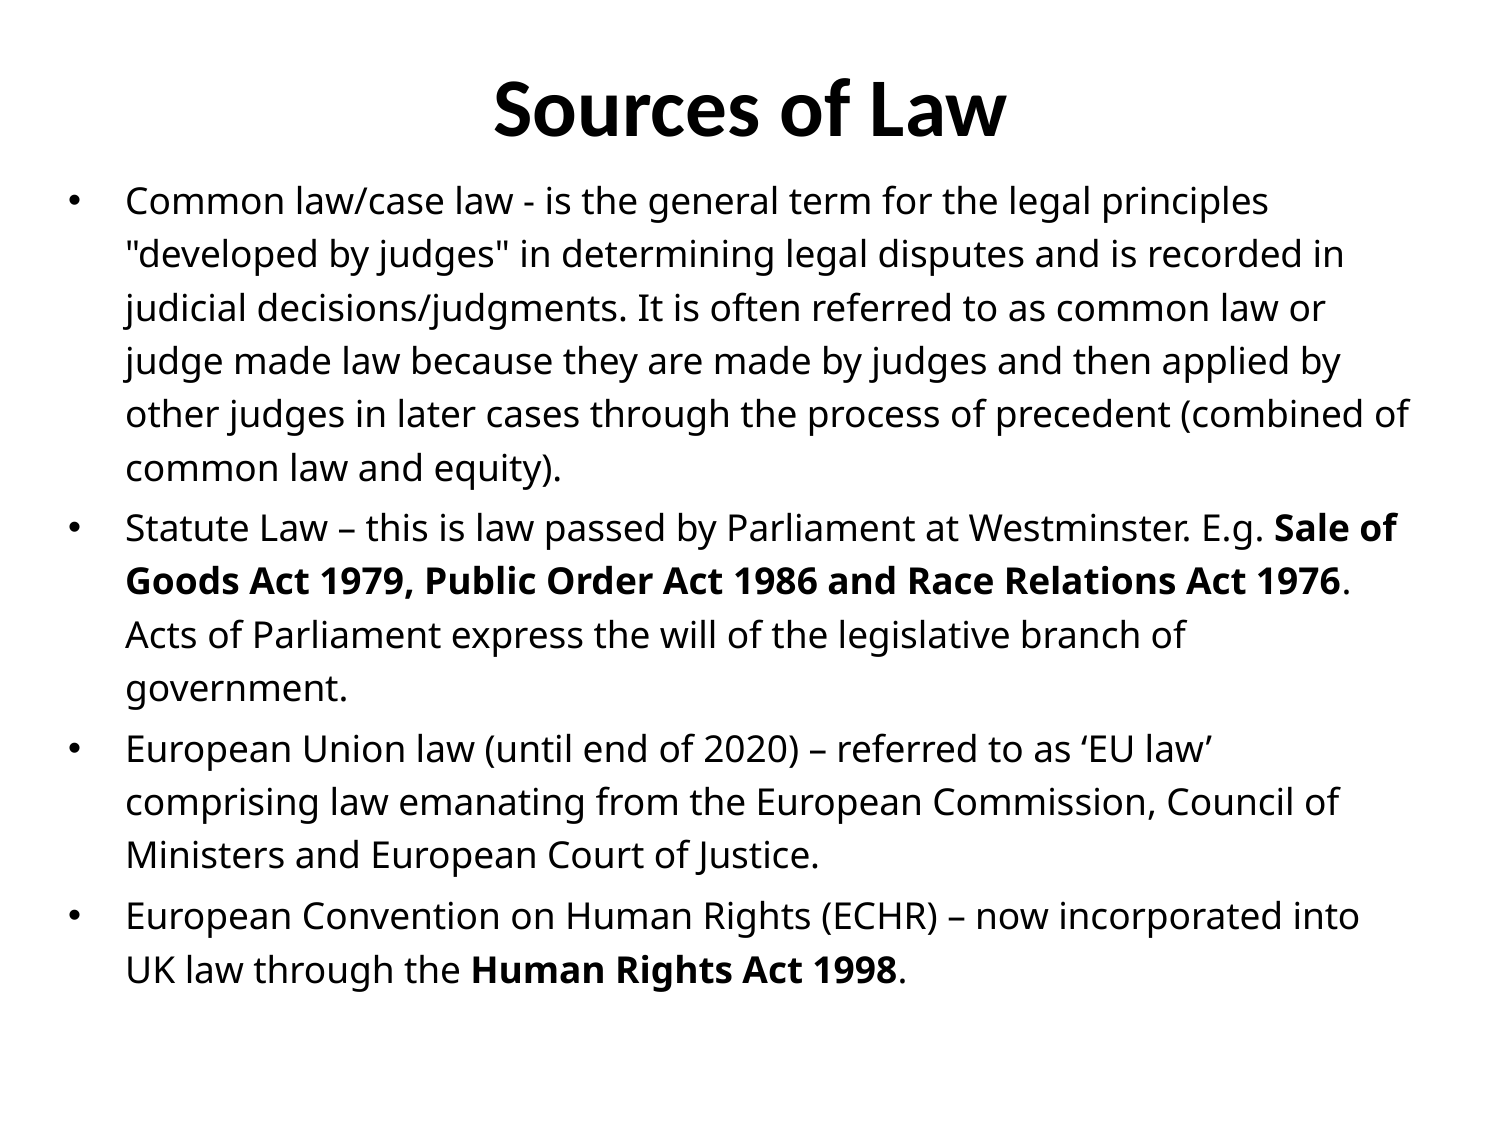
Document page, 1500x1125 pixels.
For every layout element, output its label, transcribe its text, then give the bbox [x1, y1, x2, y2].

title Sources of Law [76, 45, 1425, 160]
list Common law/case law - is the general term for the legal principles "developed by judges" in determining legal disputes and is recorded in judicial decisions/judgments. It is often referred to as common law or judge made law because they are made by judges and then applied by other judges in later cases through the process of precedent (combined of common law and equity). Statute Law – this is law passed by Parliament at Westminster. E.g. Sale of Goods Act 1979, Public Order Act 1986 and Race Relations Act 1976. Acts of Parliament express the will of the legislative branch of government. European Union law (until end of 2020) – referred to as ‘EU law’ comprising law emanating from the European Commission, Council of Ministers and European Court of Justice. European Convention on Human Rights (ECHR) – now incorporated into UK law through the Human Rights Act 1998. [53, 160, 1425, 1005]
